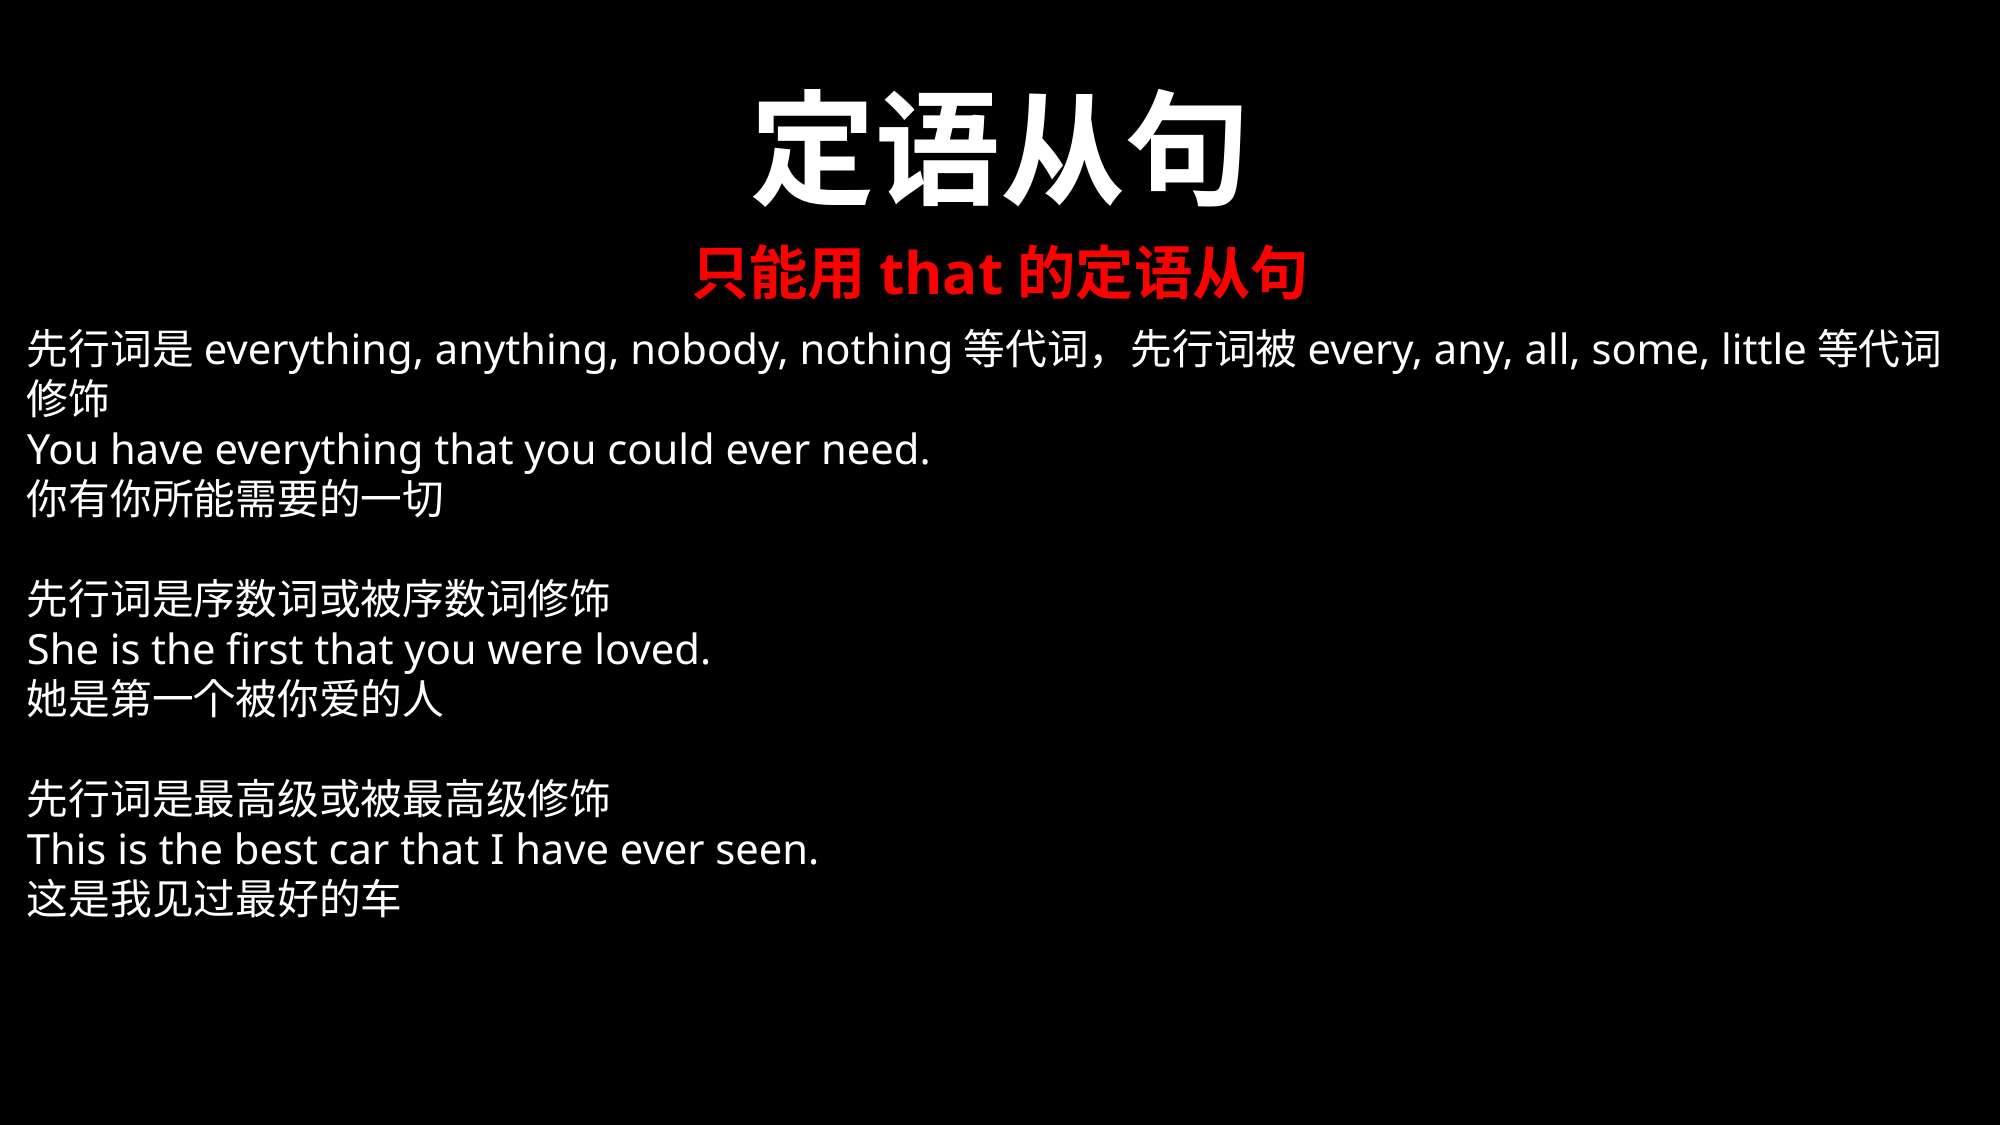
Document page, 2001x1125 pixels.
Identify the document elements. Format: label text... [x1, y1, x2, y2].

text_box 定语从句 [735, 62, 1265, 228]
text_box 先行词是everything, anything, nobody, nothing等代词，先行词被every, any, all, some, little等代词修饰 You have everything that you could ever need. 你有你所能需要的一切 先行词是序数词或被序数词修饰 She is the first that you were loved. 她是第一个被你爱的人 先行词是最高级或被最高级修饰 This is the best car that I have ever seen. 这是我见过最好的车 [12, 315, 1966, 931]
text_box 只能用that的定语从句 [77, 229, 1922, 315]
